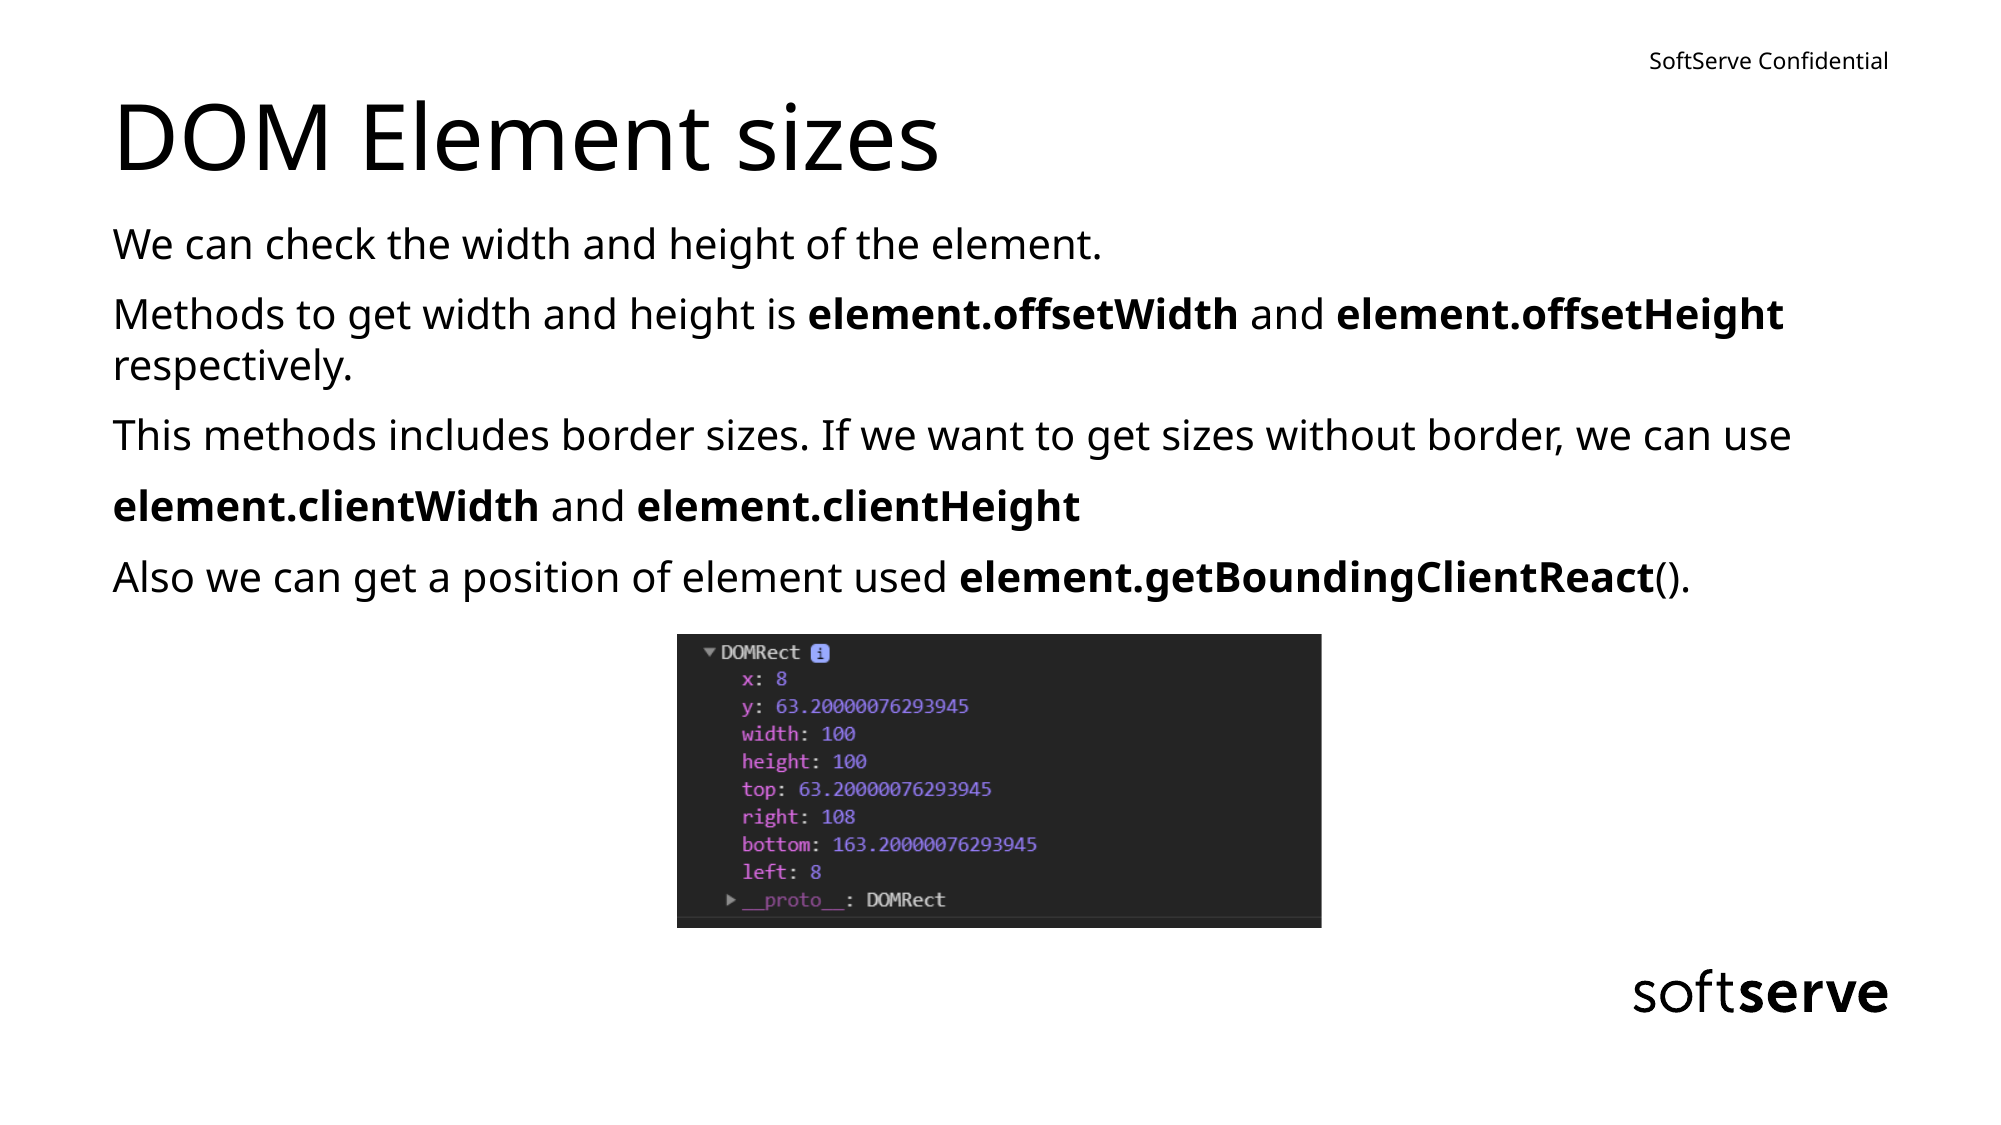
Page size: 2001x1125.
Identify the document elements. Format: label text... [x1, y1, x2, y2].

list We can check the width and height of the element. Methods to get width and height is element.offsetWidth and element.offsetHeight respectively. This methods includes border sizes. If we want to get sizes without border, we can use element.clientWidth and element.clientHeight Also we can get a position of element used element.getBoundingClientReact(). [112, 210, 1888, 1039]
picture [677, 634, 1323, 928]
title DOM Element sizes [112, 84, 1888, 195]
